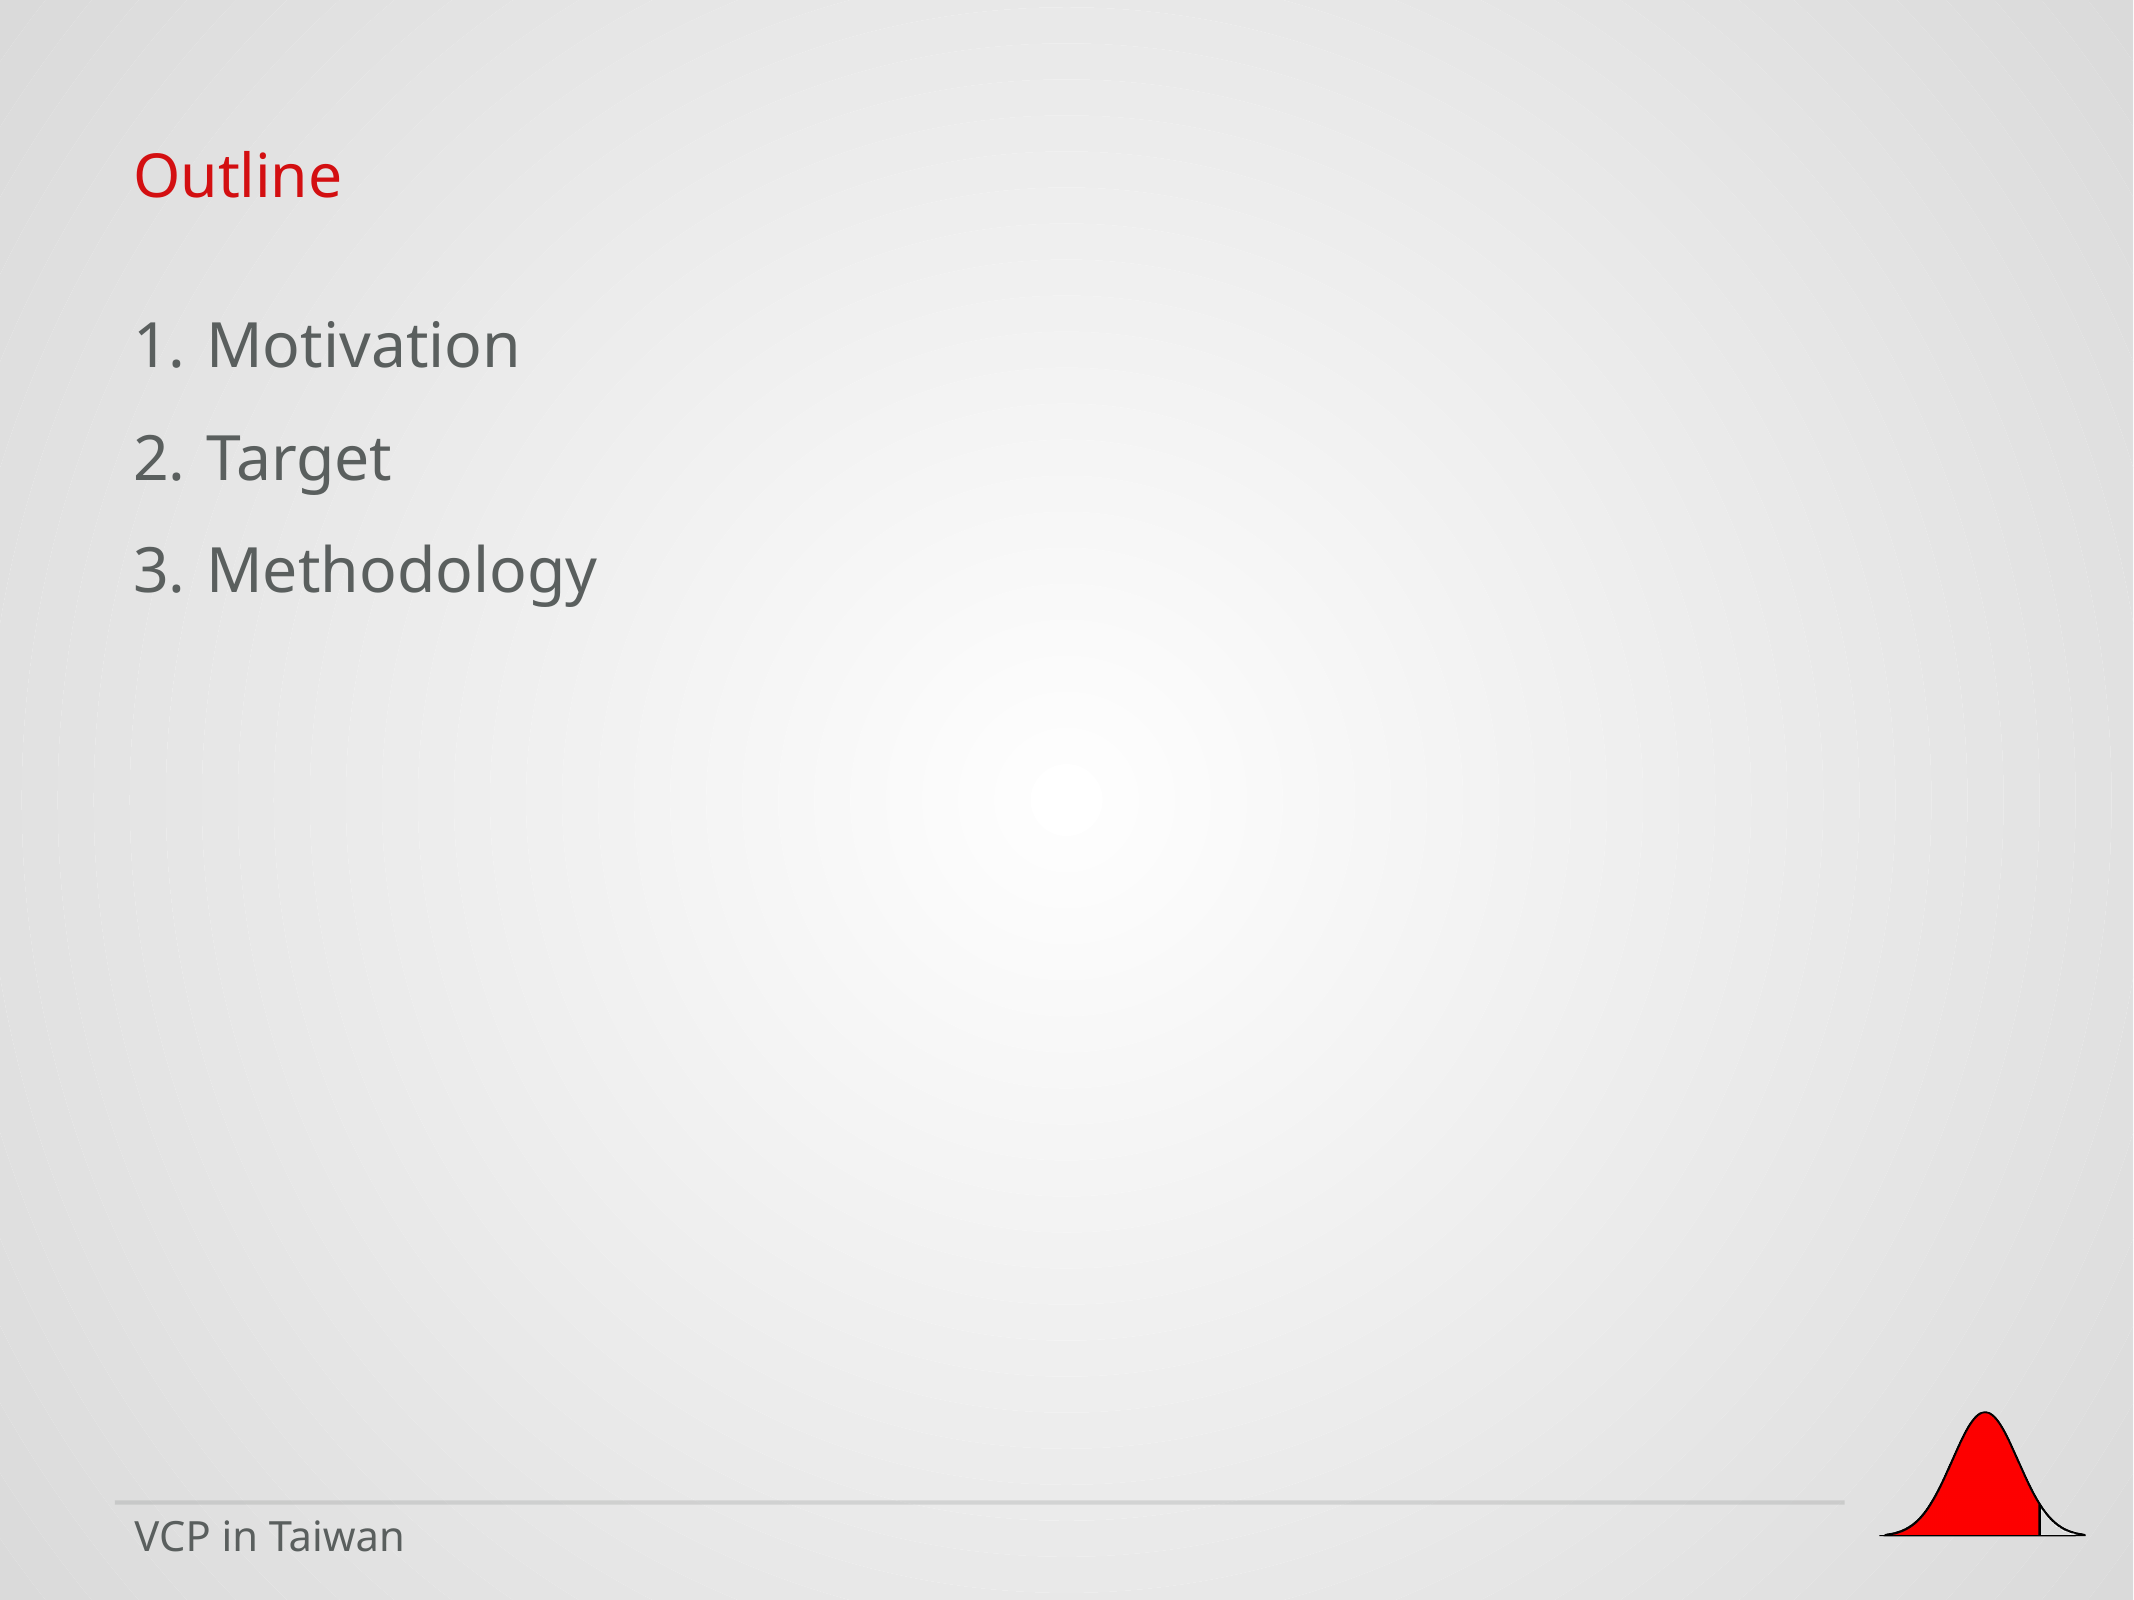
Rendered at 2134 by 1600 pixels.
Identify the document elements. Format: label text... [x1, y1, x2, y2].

list VCP in Taiwan [125, 1500, 1068, 1569]
picture [1879, 1411, 2086, 1537]
list Motivation Target Methodology [124, 258, 2007, 603]
